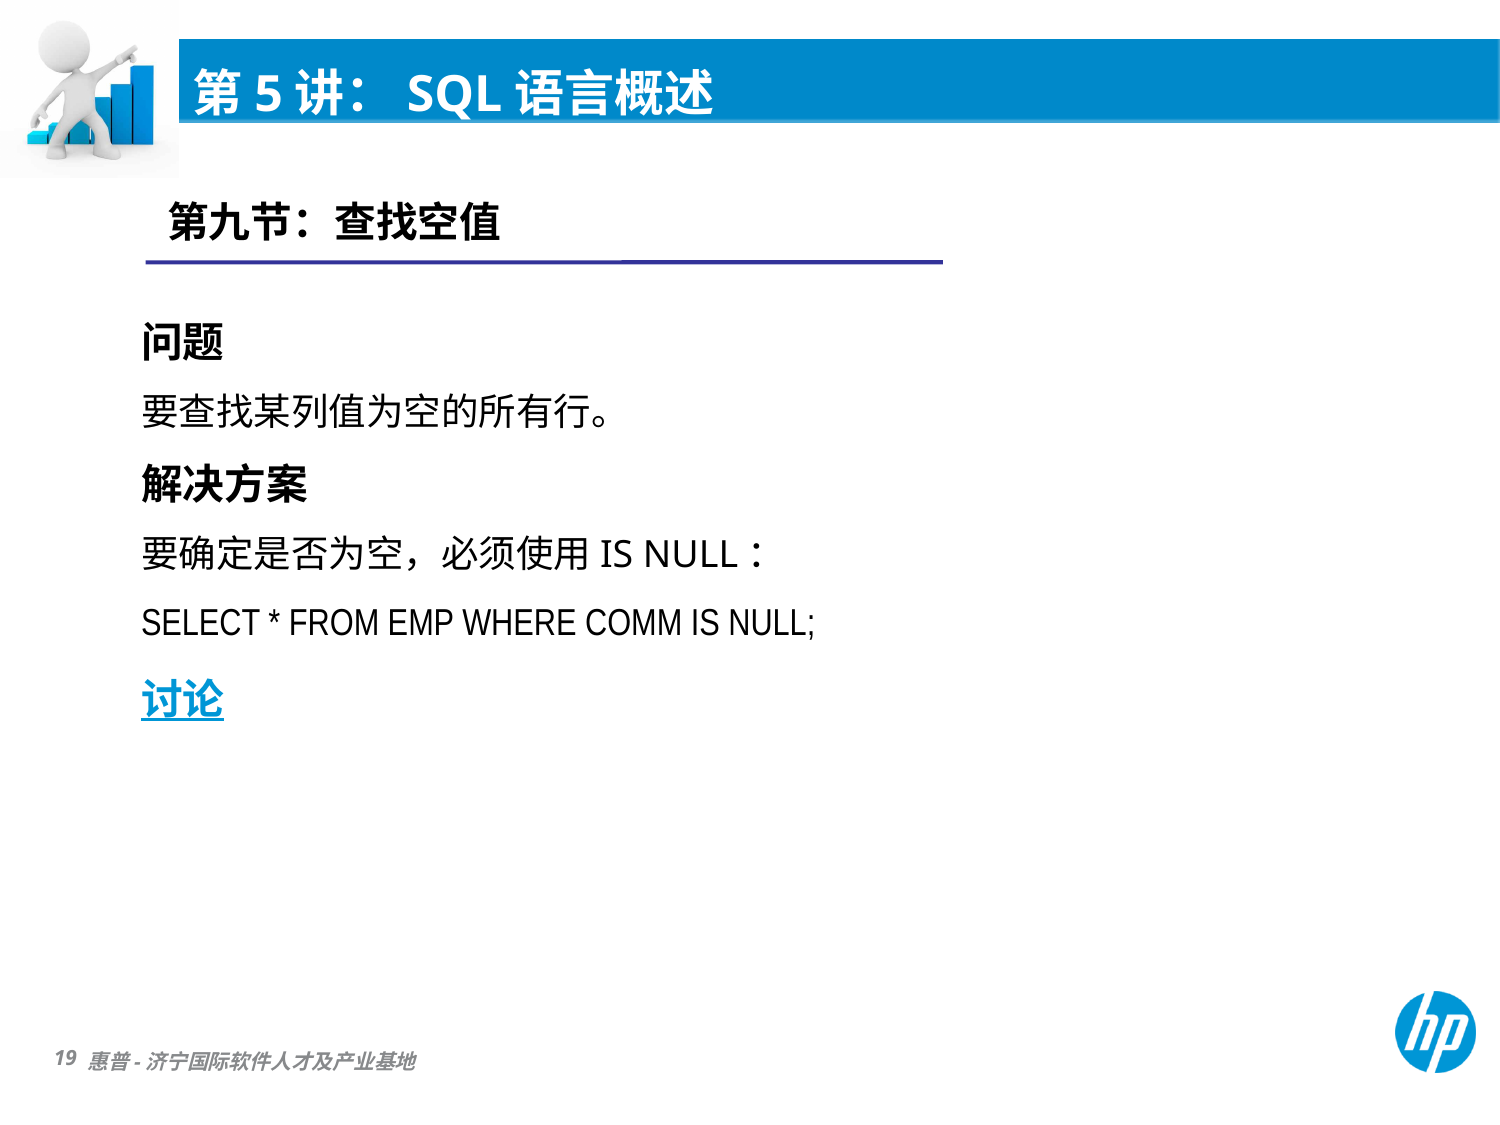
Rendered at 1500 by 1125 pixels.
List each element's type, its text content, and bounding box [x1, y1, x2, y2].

picture [1395, 991, 1438, 1050]
picture [516, 84, 559, 115]
picture [410, 75, 432, 111]
picture [520, 71, 528, 79]
picture [311, 69, 342, 115]
picture [573, 100, 605, 115]
picture [354, 79, 361, 87]
picture [196, 69, 240, 115]
picture [680, 70, 711, 106]
text_box 第九节：查找空值 [167, 196, 960, 247]
picture [668, 72, 677, 81]
picture [354, 103, 361, 111]
picture [1395, 1015, 1468, 1073]
picture [616, 69, 662, 115]
picture [530, 71, 562, 94]
picture [296, 84, 311, 113]
picture [1446, 1042, 1476, 1073]
picture [567, 69, 611, 80]
picture [300, 71, 308, 79]
picture [257, 76, 280, 111]
picture [479, 76, 500, 110]
picture [0, 0, 1500, 179]
text_box 问题 要查找某列值为空的所有行。 解决方案 要确定是否为空，必须使用IS NULL： SELECT * FROM EMP WHERE COMM IS NULL; 讨论 [126, 283, 1392, 741]
picture [666, 87, 711, 114]
picture [1443, 991, 1476, 1022]
